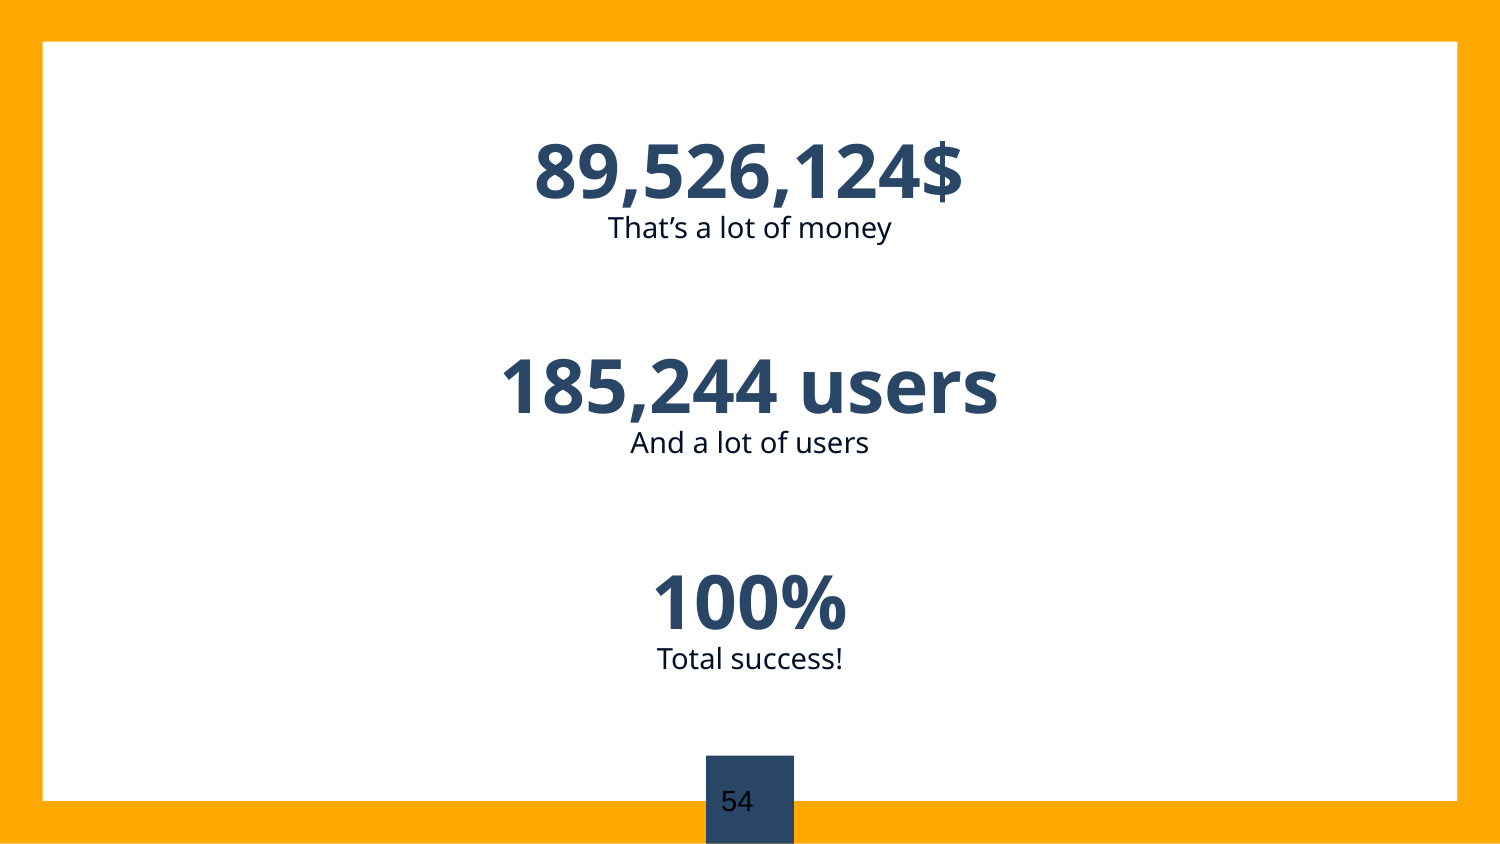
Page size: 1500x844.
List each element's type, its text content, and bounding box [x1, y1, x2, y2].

slide_number 54 [705, 755, 794, 844]
subtitle Total success! [112, 625, 1388, 702]
title 100% [112, 512, 1388, 625]
title 185,244 users [112, 296, 1388, 409]
subtitle And a lot of users [112, 409, 1388, 486]
subtitle That’s a lot of money [112, 193, 1388, 270]
title 89,526,124$ [112, 81, 1388, 193]
